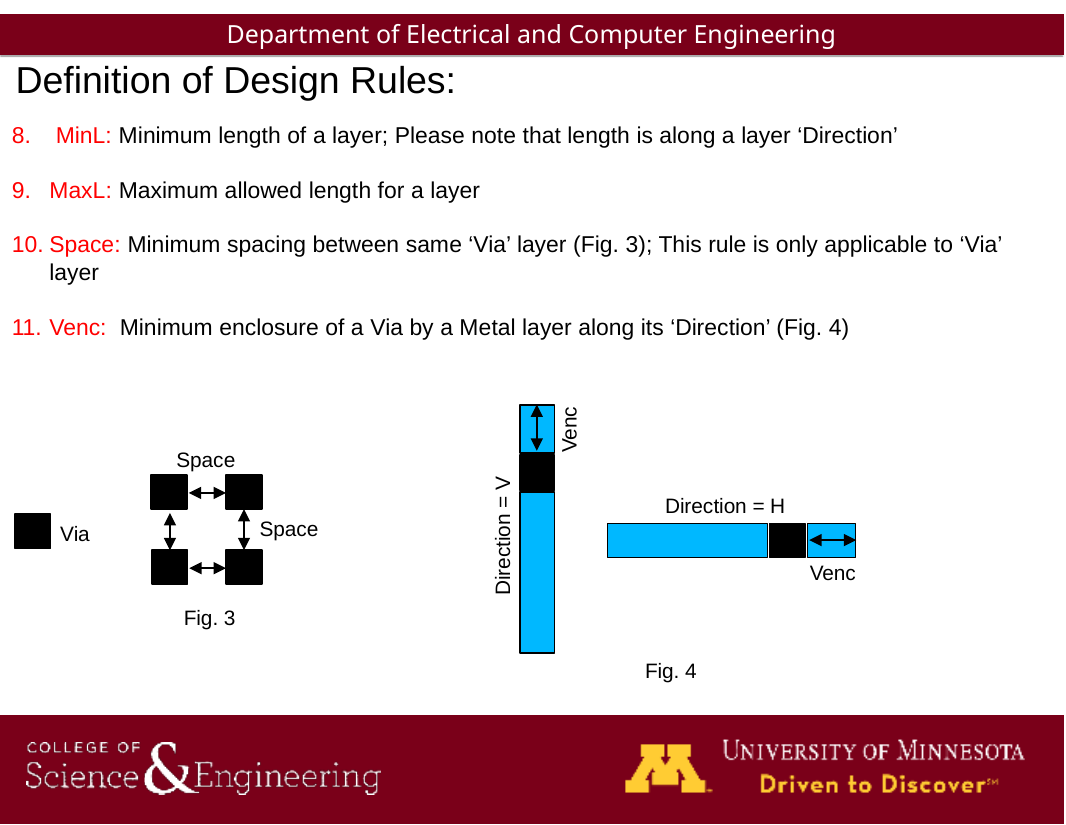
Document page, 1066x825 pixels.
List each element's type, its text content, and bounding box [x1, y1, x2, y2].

text_box Definition of Design Rules: [15, 12, 1046, 112]
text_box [151, 439, 334, 585]
text_box MinL: Minimum length of a layer; Please note that length is along a layer ‘Direction’ MaxL: Maximum allowed length for a layer Space: Minimum spacing between same ‘Via’ layer (Fig. 3); This rule is only applicable to ‘Via’ layer Venc: Minimum enclosure of a Via by a Metal layer along its ‘Direction’ (Fig. 4) [0, 112, 1065, 430]
text_box Fig. 4 [630, 654, 712, 690]
text_box Fig. 3 [168, 597, 251, 638]
picture [0, 715, 1064, 824]
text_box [14, 512, 106, 554]
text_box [481, 390, 872, 654]
